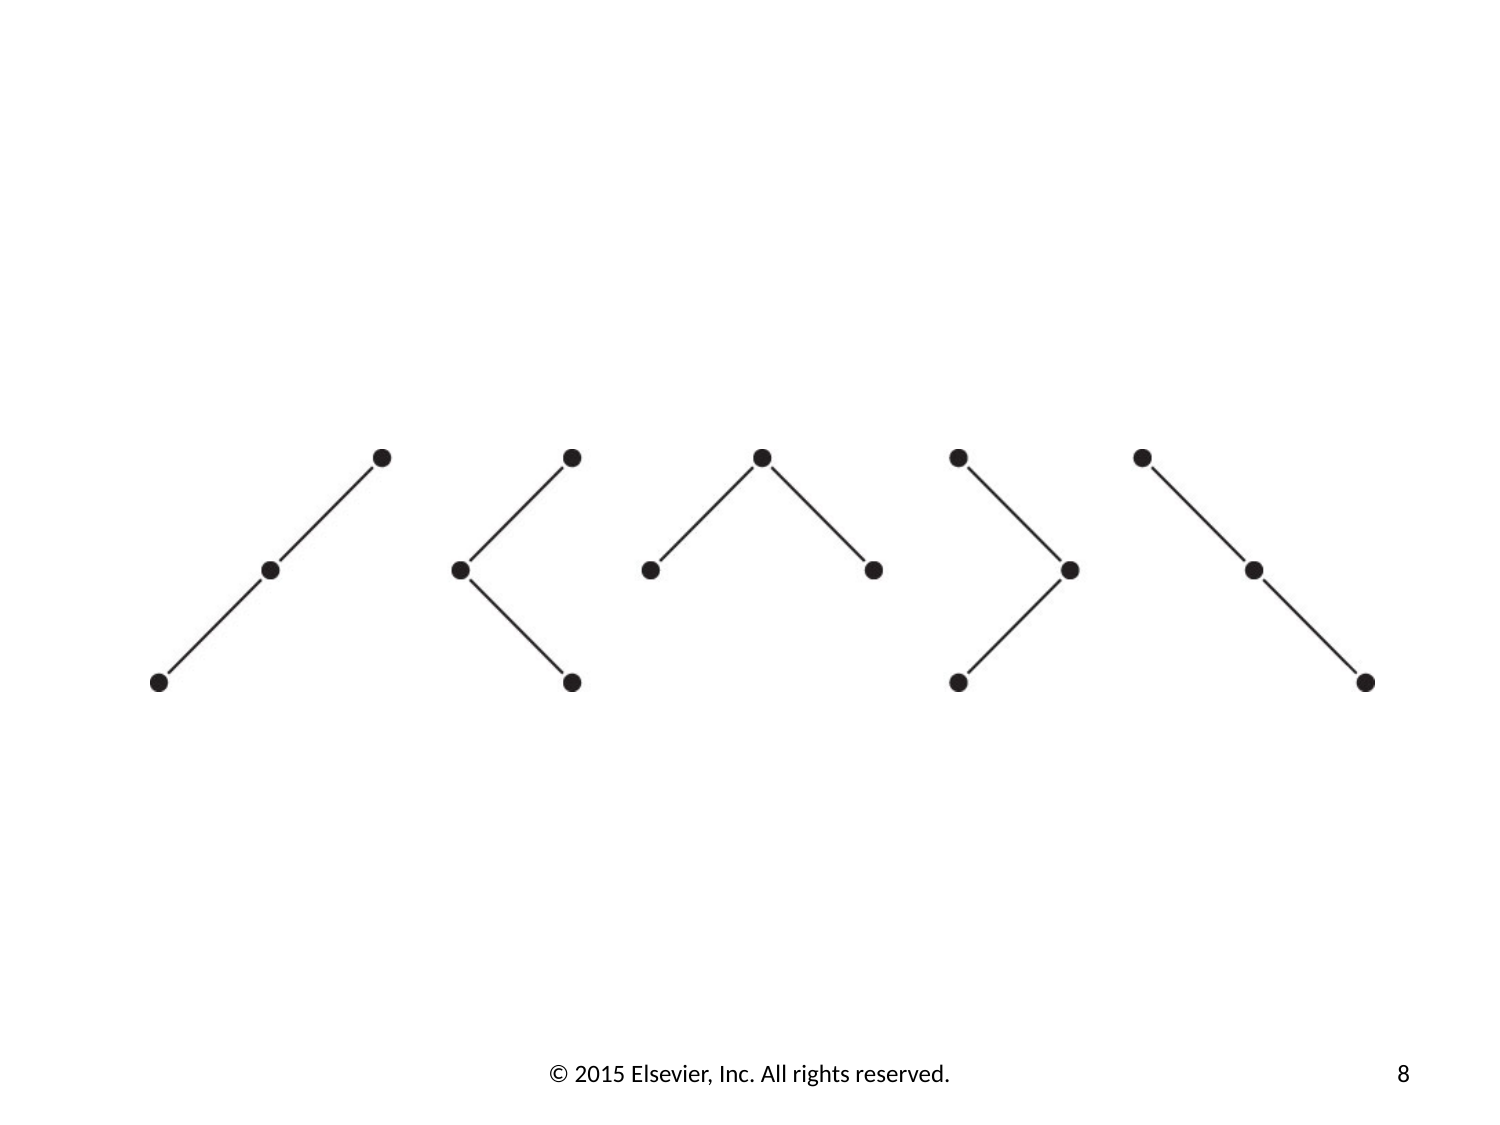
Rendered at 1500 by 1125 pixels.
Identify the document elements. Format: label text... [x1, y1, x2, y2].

picture [149, 449, 1376, 692]
footer © 2015 Elsevier, Inc. All rights reserved. [512, 1042, 988, 1103]
slide_number 8 [1074, 1042, 1425, 1103]
